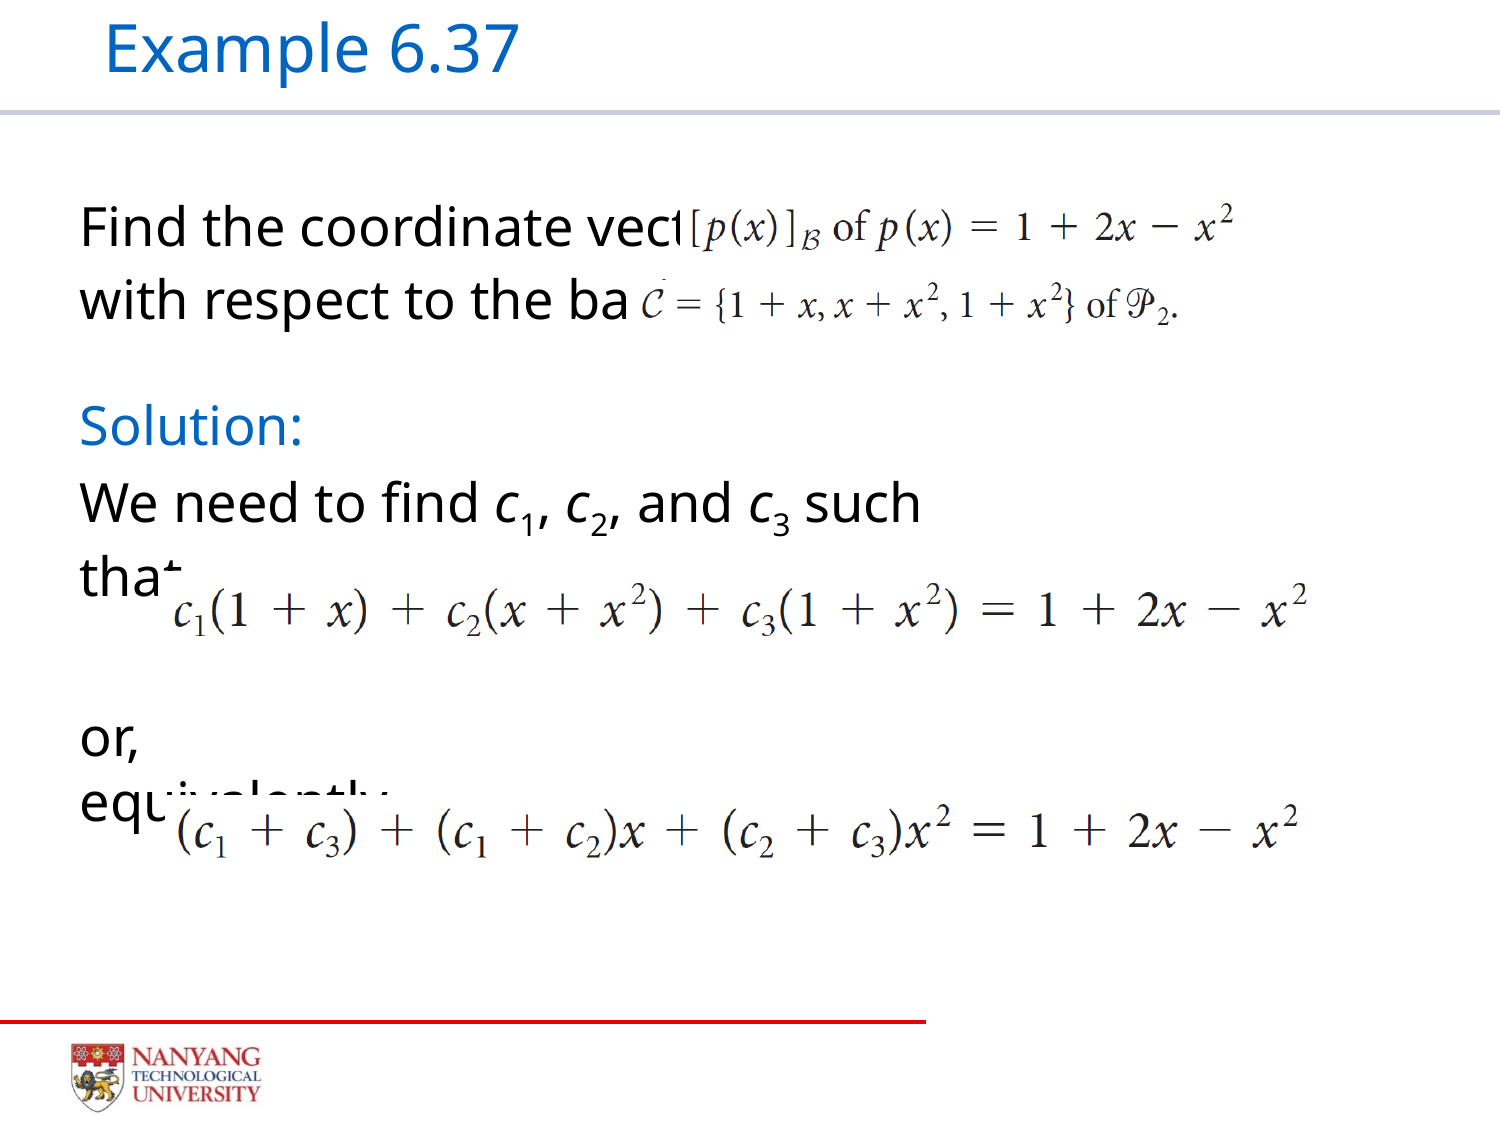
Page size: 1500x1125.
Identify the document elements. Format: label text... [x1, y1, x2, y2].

picture [633, 280, 1189, 342]
text_box with respect to the basis [64, 257, 740, 343]
text_box or, equivalently, [64, 694, 449, 772]
text_box Find the coordinate vector [64, 184, 799, 257]
title Example 6.37 [88, 0, 1500, 109]
picture [680, 199, 1237, 260]
text_box Solution: We need to find c1, c2, and c3 such that [64, 383, 984, 541]
picture [162, 571, 1317, 649]
picture [165, 795, 1315, 865]
picture [67, 1040, 263, 1115]
